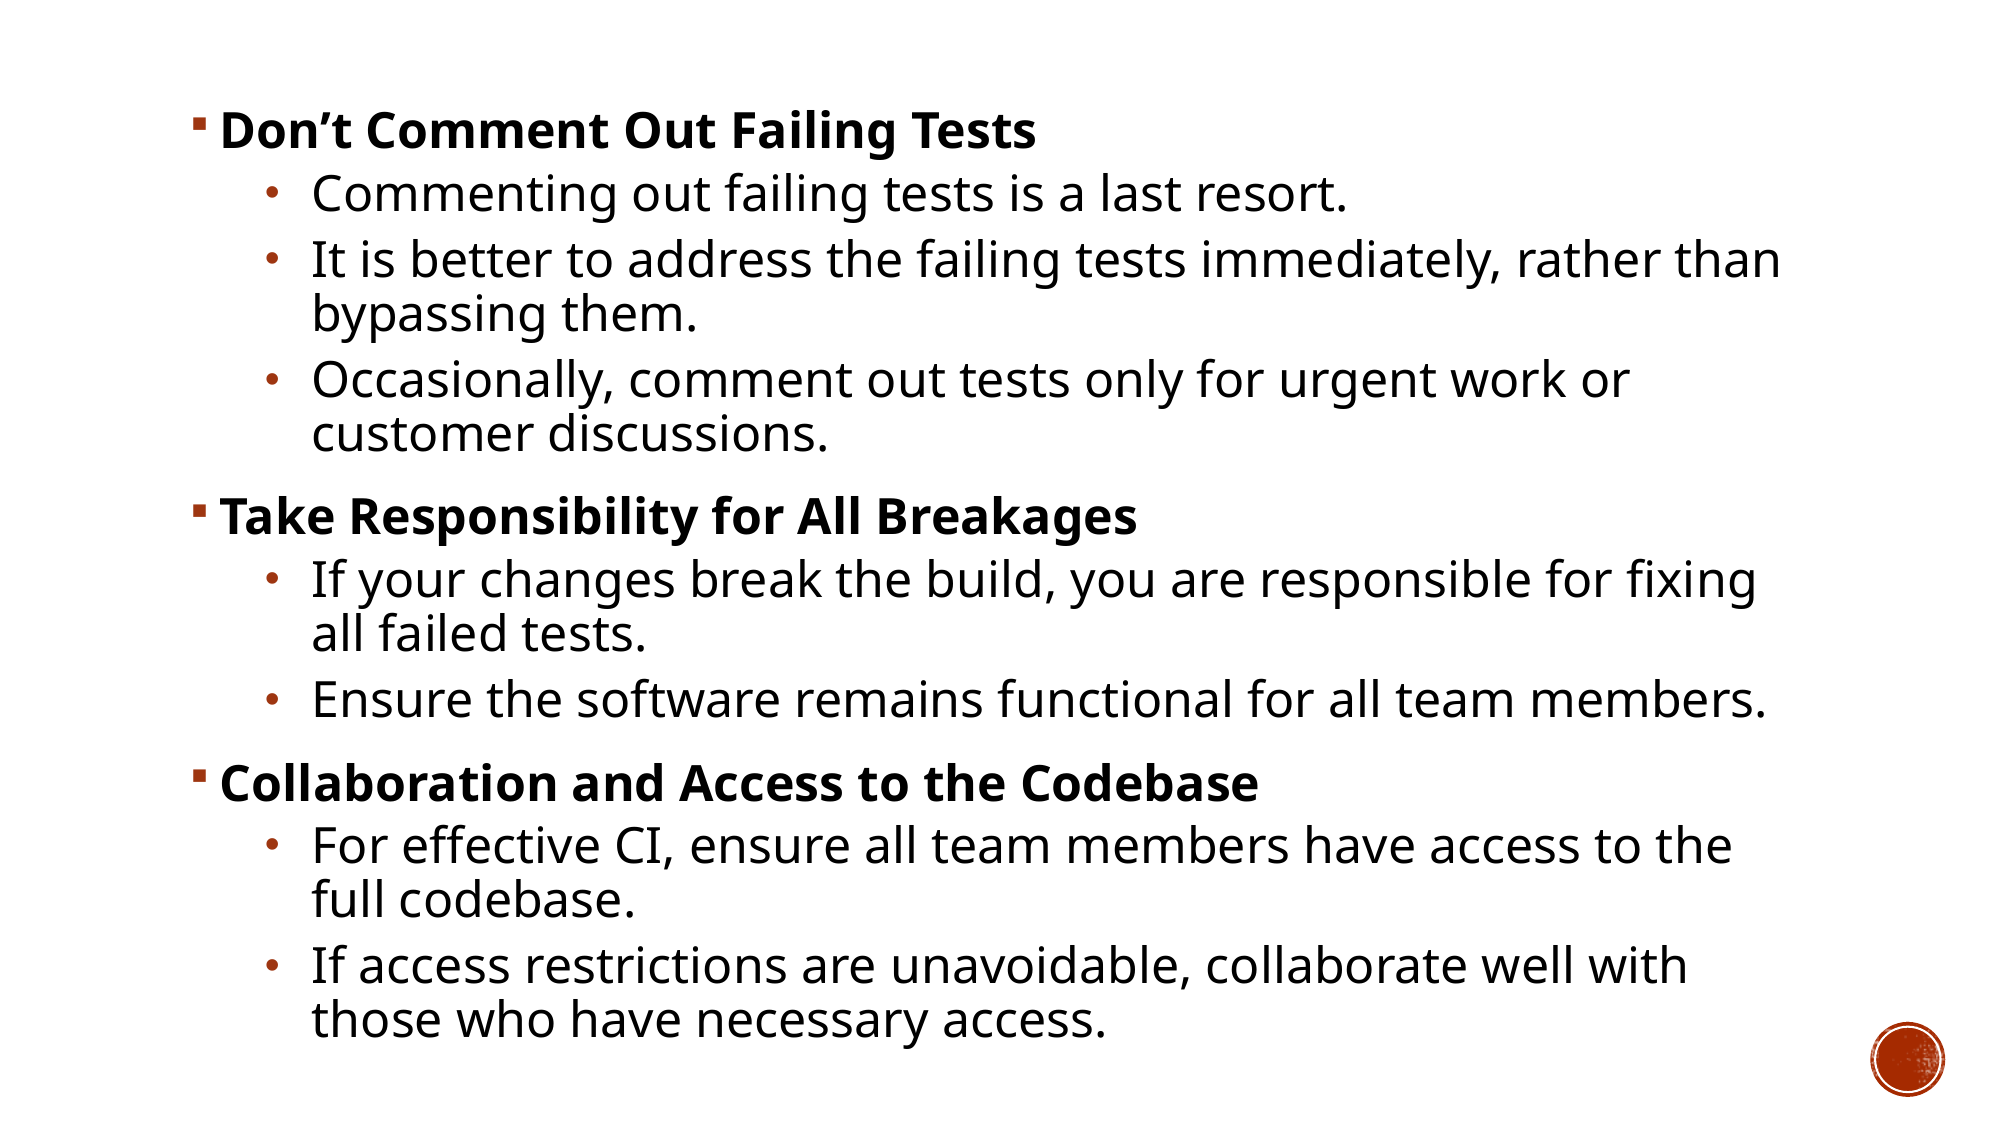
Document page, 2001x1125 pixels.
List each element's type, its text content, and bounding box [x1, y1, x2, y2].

list Don’t Comment Out Failing Tests Commenting out failing tests is a last resort. It is better to address the failing tests immediately, rather than bypassing them. Occasionally, comment out tests only for urgent work or customer discussions. Take Responsibility for All Breakages If your changes break the build, you are responsible for fixing all failed tests. Ensure the software remains functional for all team members. Collaboration and Access to the Codebase For effective CI, ensure all team members have access to the full codebase. If access restrictions are unavoidable, collaborate well with those who have necessary access. [174, 97, 1825, 1022]
